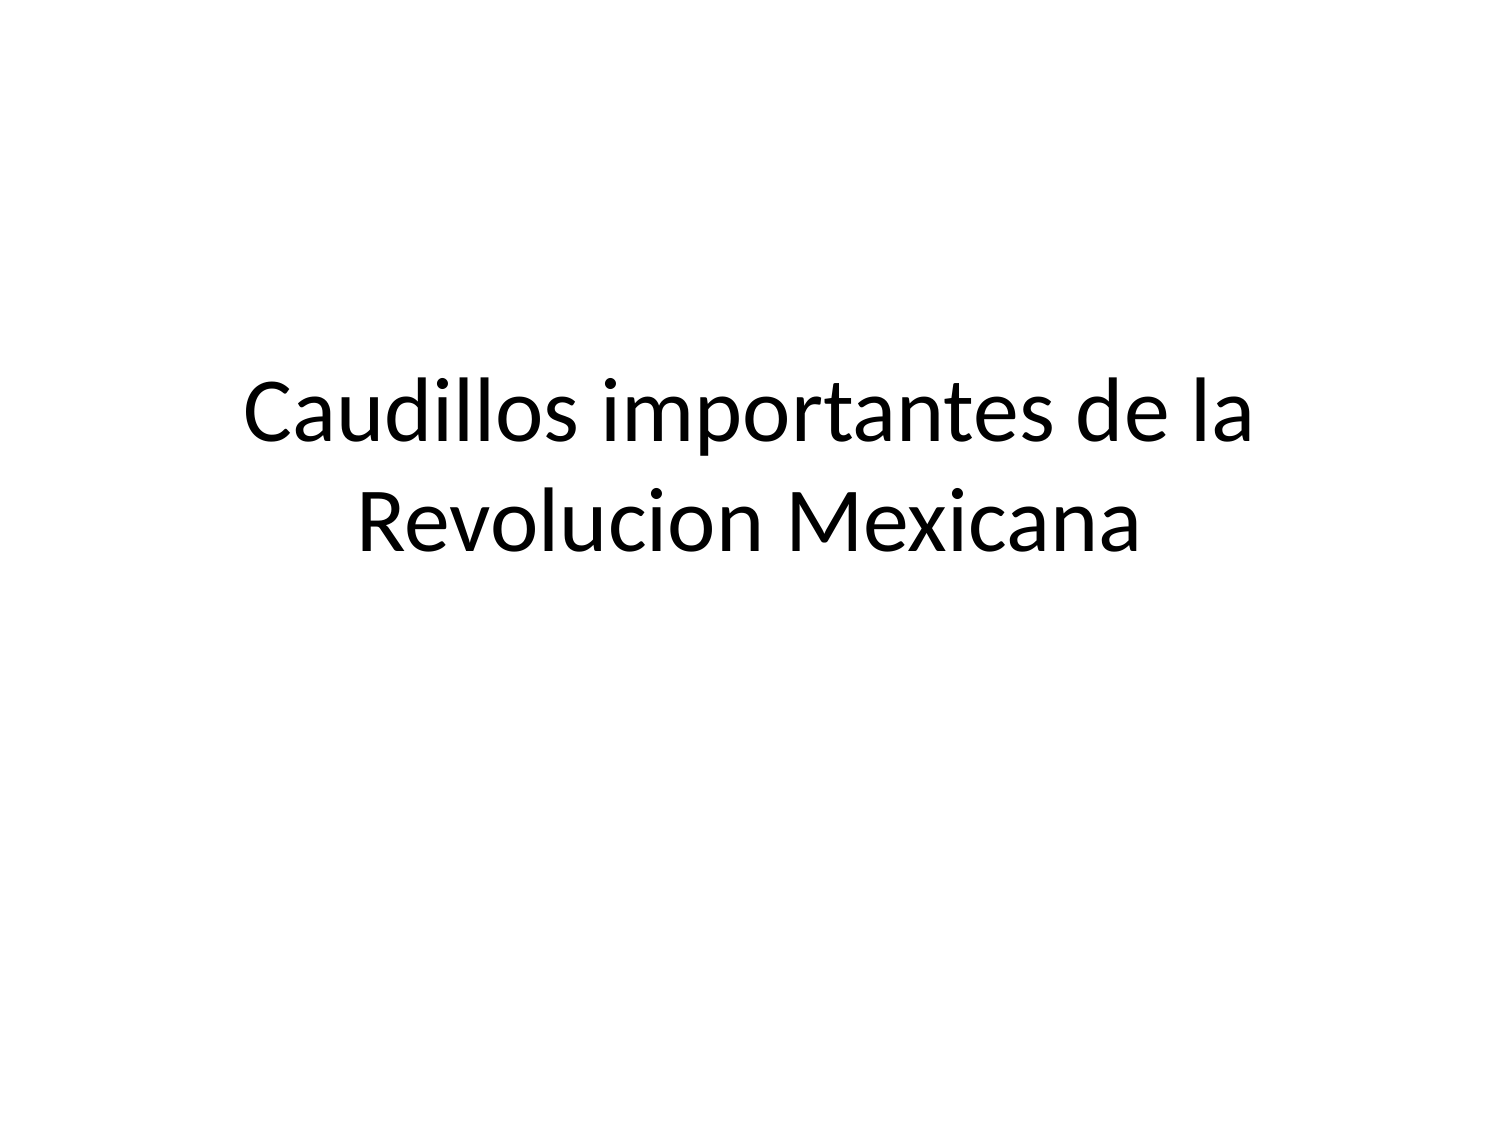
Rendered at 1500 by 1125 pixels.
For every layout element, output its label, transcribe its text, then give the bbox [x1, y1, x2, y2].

title Caudillos importantes de la Revolucion Mexicana [75, 45, 1425, 875]
